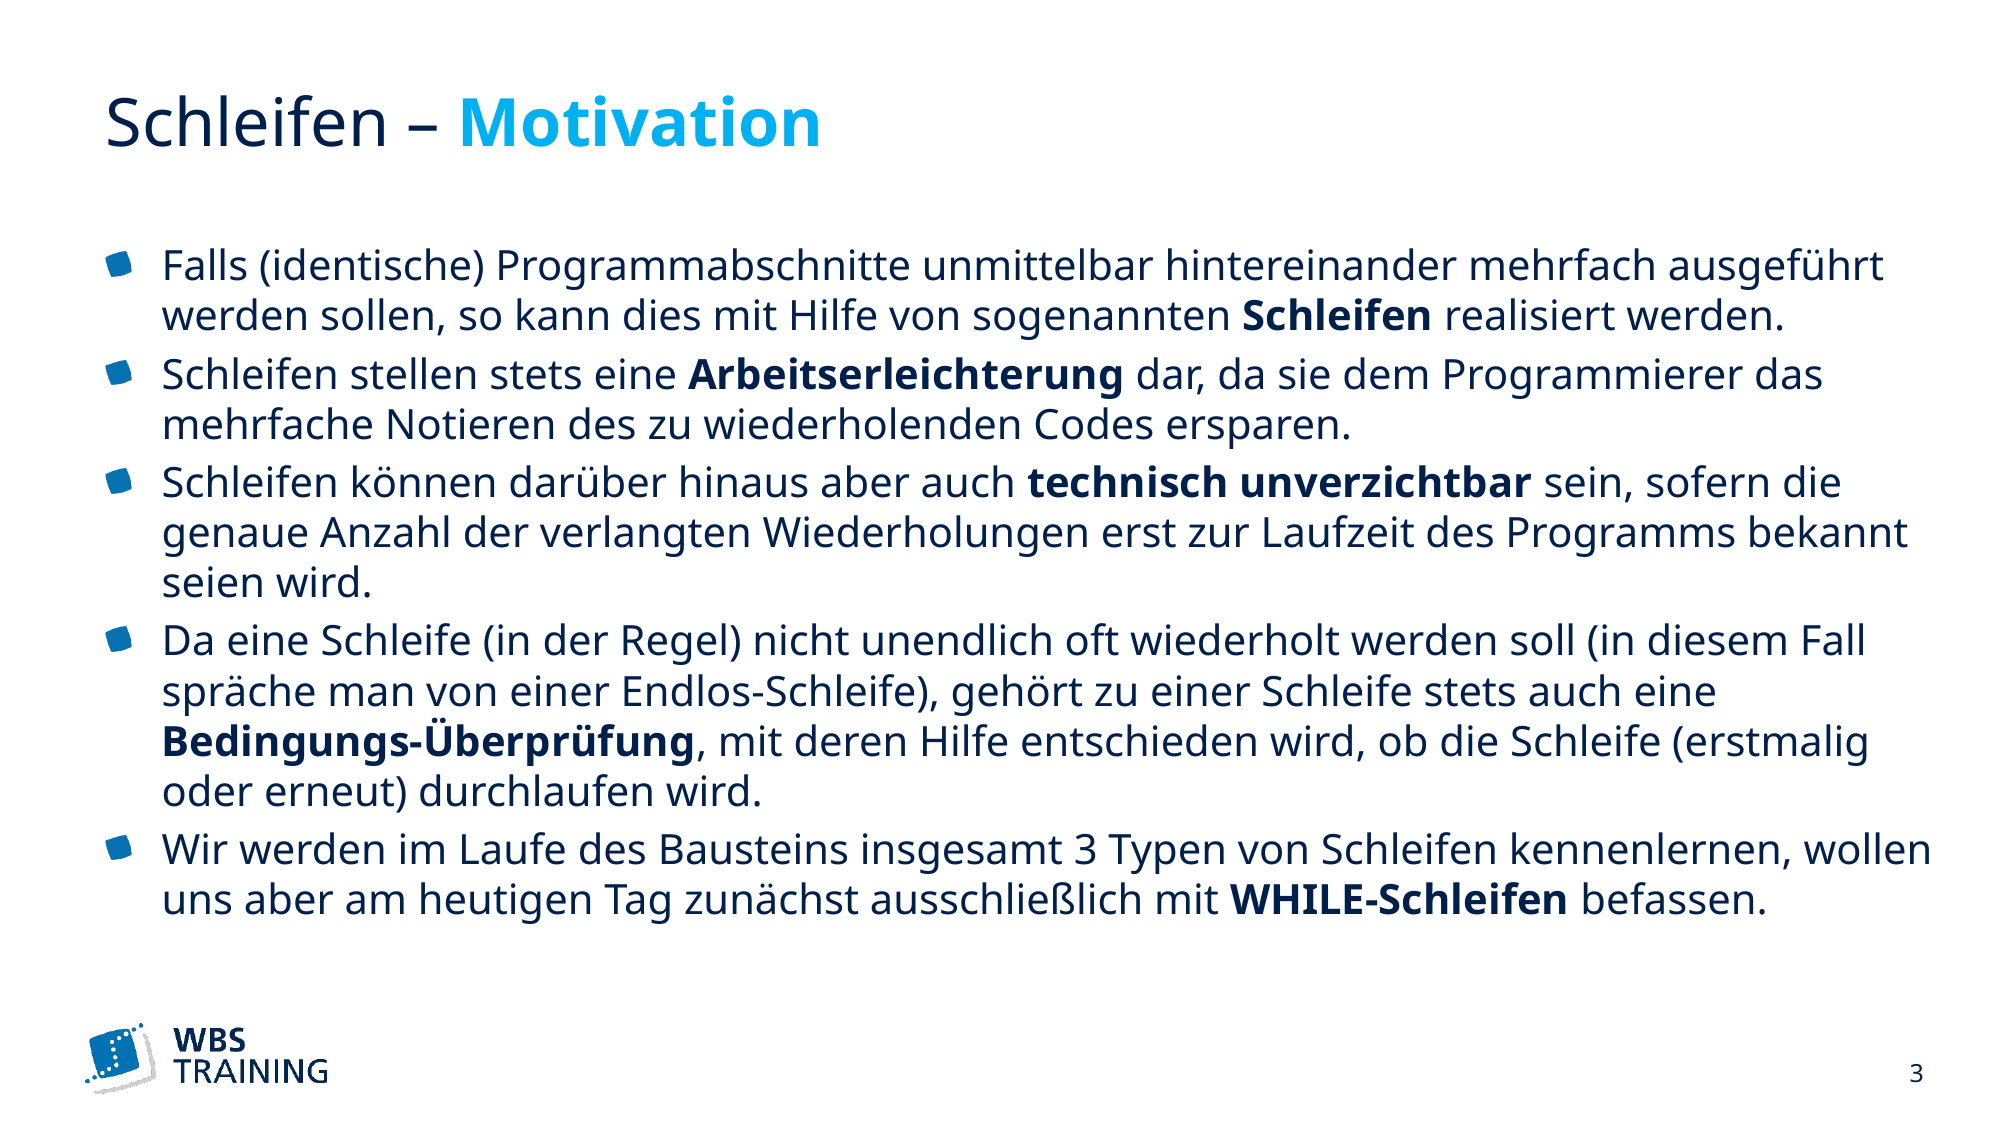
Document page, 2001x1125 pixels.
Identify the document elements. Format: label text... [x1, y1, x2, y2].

picture [105, 468, 132, 494]
picture [105, 360, 132, 385]
slide_number 3 [1267, 1045, 1939, 1106]
title Schleifen – Motivation [90, 72, 1918, 191]
picture [105, 251, 132, 277]
picture [105, 626, 132, 652]
text_box Falls (identische) Programmabschnitte unmittelbar hintereinander mehrfach ausgeführt werden sollen, so kann dies mit Hilfe von sogenannten Schleifen realisiert werden. Schleifen stellen stets eine Arbeitserleichterung dar, da sie dem Programmierer das mehrfache Notieren des zu wiederholenden Codes ersparen. Schleifen können darüber hinaus aber auch technisch unverzichtbar sein, sofern die genaue Anzahl der verlangten Wiederholungen erst zur Laufzeit des Programms bekannt seien wird. Da eine Schleife (in der Regel) nicht unendlich oft wiederholt werden soll (in diesem Fall spräche man von einer Endlos-Schleife), gehört zu einer Schleife stets auch eine Bedingungs-Überprüfung, mit deren Hilfe entschieden wird, ob die Schleife (erstmalig oder erneut) durchlaufen wird. Wir werden im Laufe des Bausteins insgesamt 3 Typen von Schleifen kennenlernen, wollen uns aber am heutigen Tag zunächst ausschließlich mit WHILE-Schleifen befassen. [90, 231, 1981, 858]
picture [85, 1023, 327, 1094]
picture [105, 835, 132, 860]
